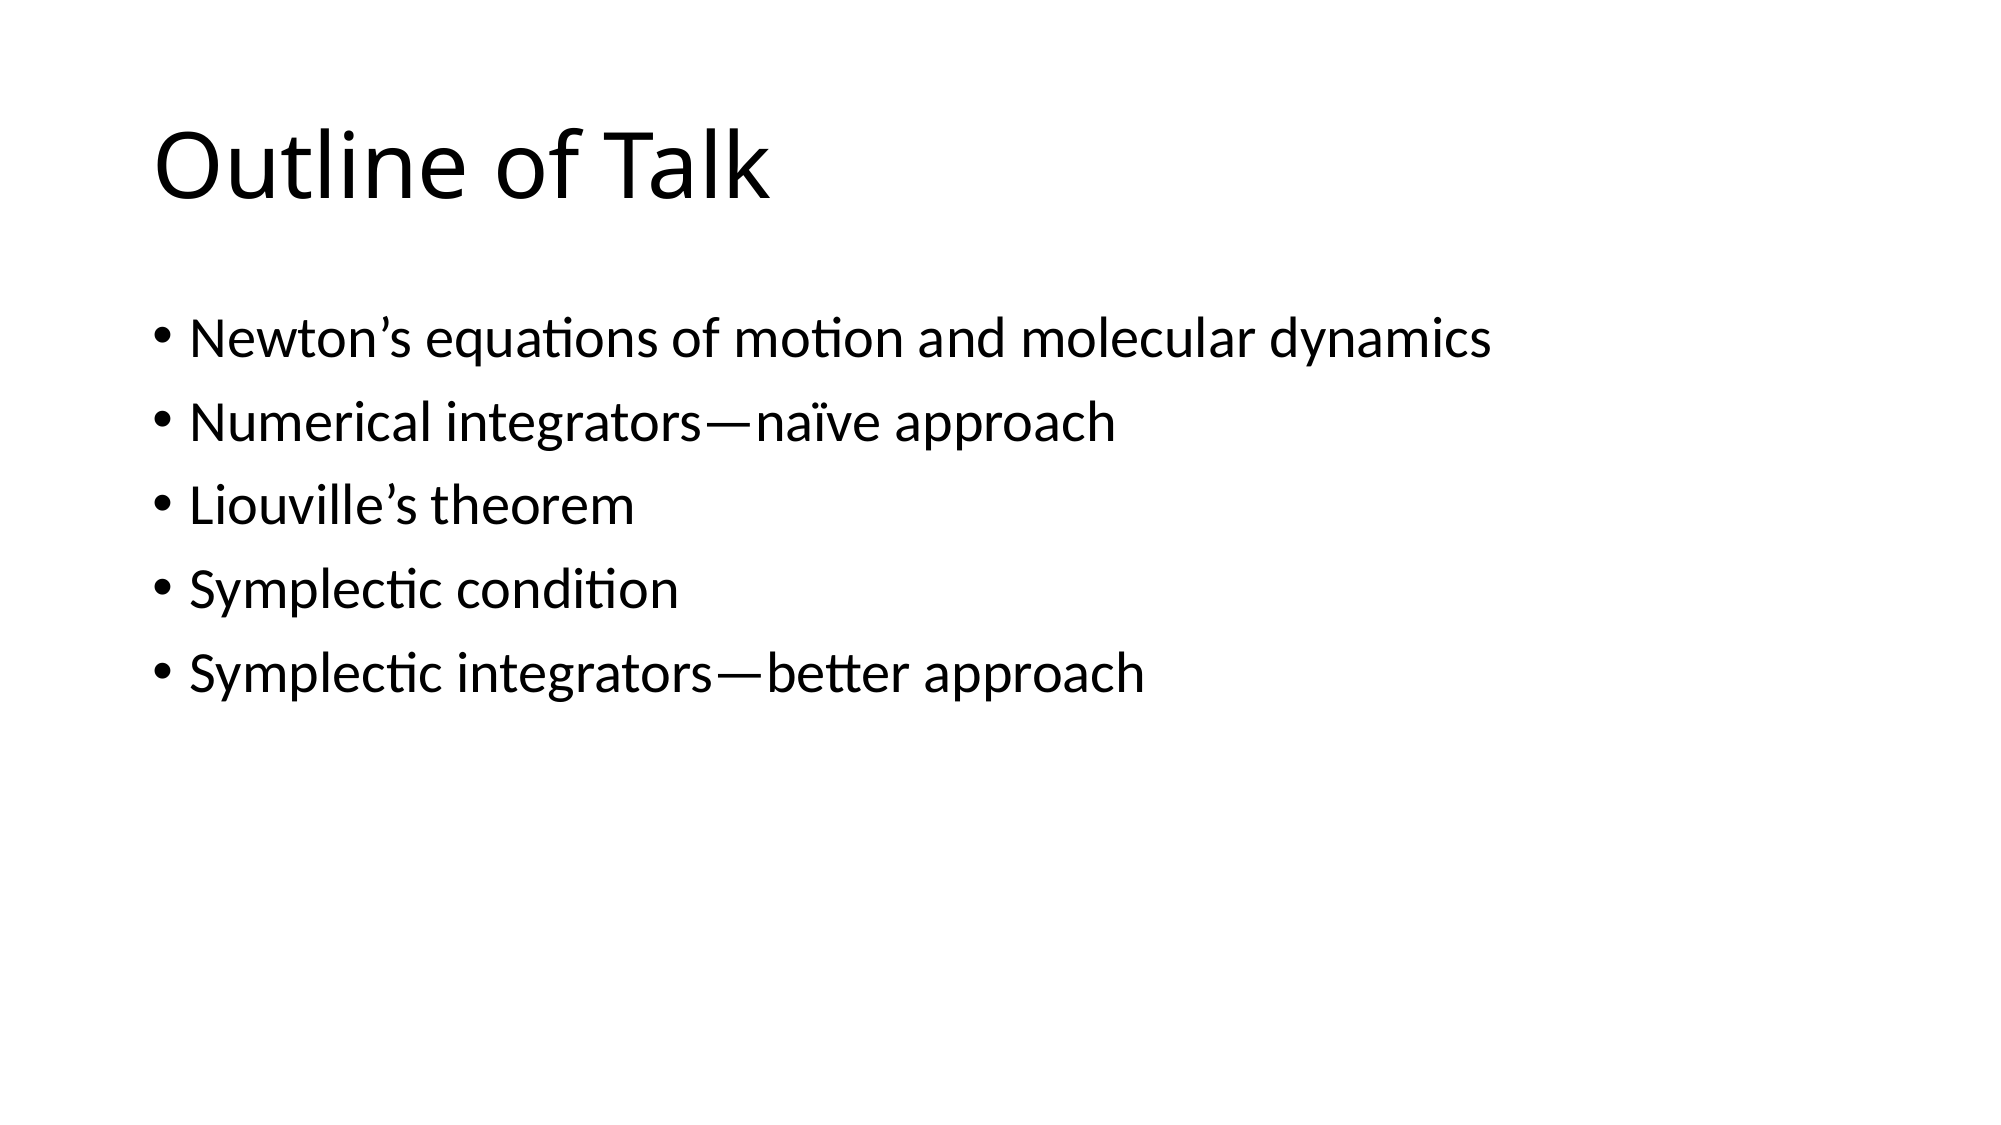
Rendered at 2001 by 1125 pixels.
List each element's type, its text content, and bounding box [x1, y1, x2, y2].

list Newton’s equations of motion and molecular dynamics Numerical integrators—naïve approach Liouville’s theorem Symplectic condition Symplectic integrators—better approach [137, 299, 1863, 1014]
title Outline of Talk [137, 59, 1863, 278]
